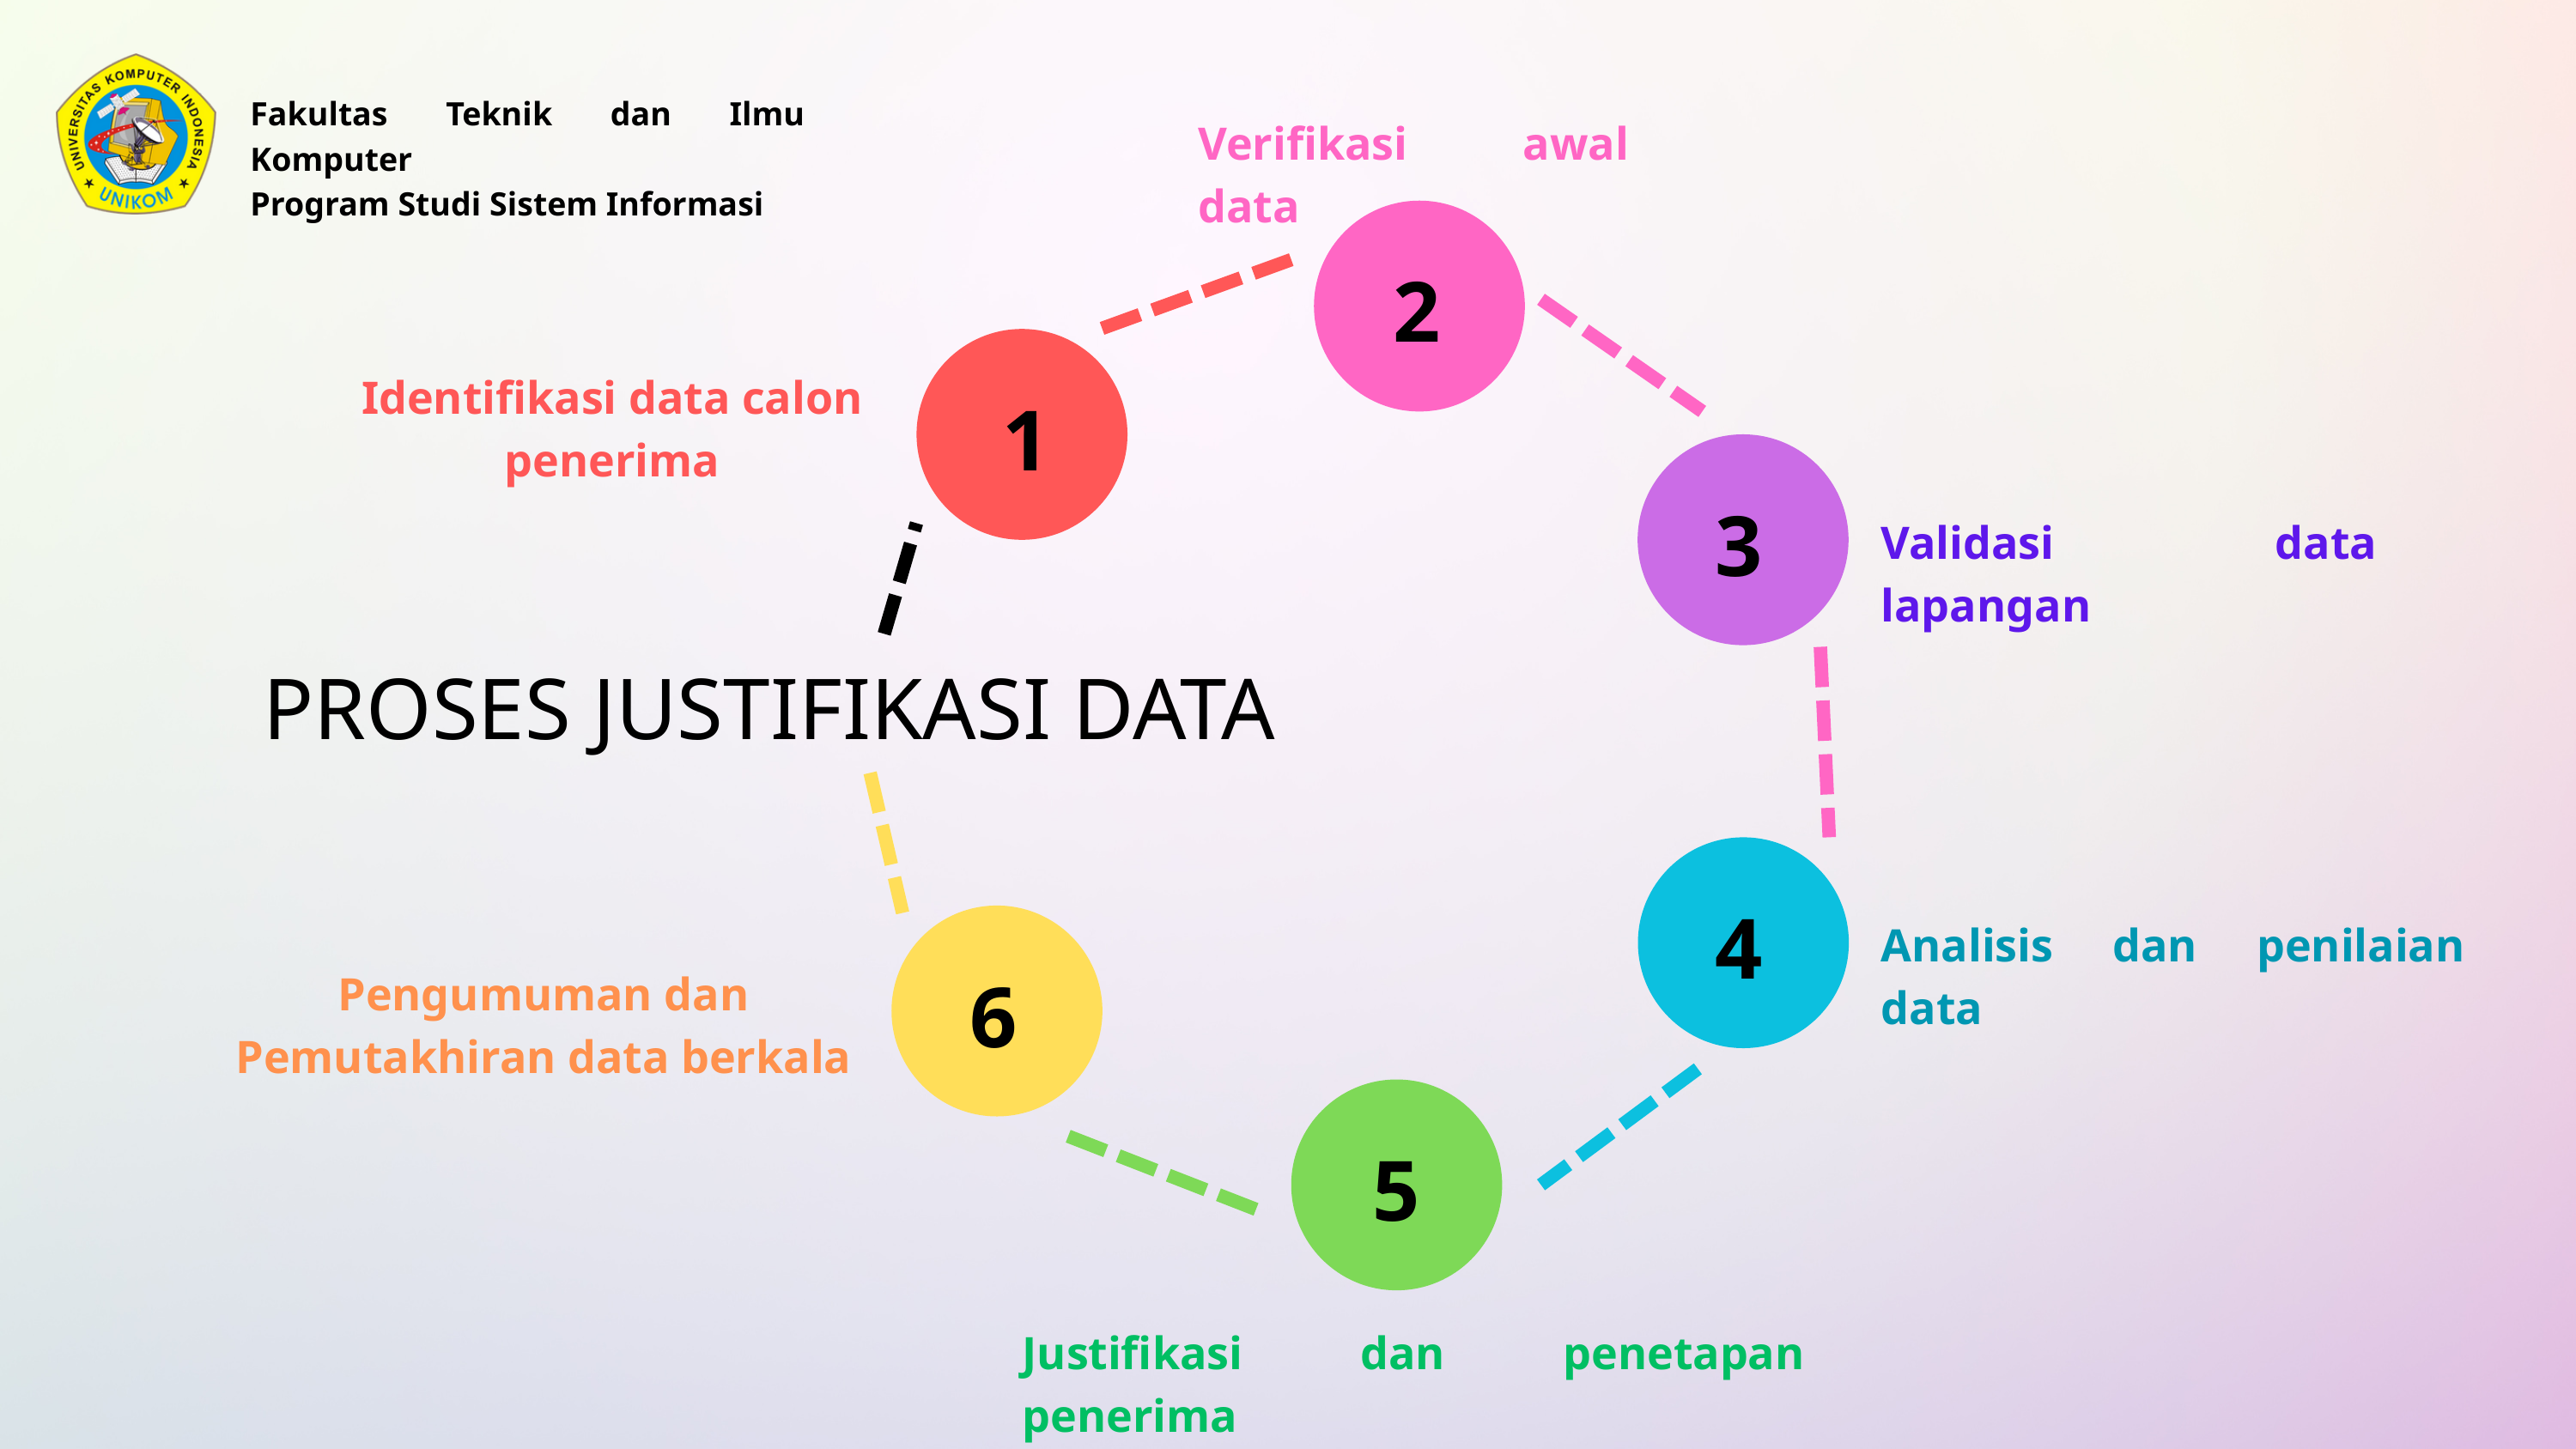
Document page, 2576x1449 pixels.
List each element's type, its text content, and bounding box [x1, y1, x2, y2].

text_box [1291, 1079, 1503, 1291]
text_box PROSES JUSTIFIKASI DATA [187, 676, 1375, 756]
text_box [1637, 433, 1850, 646]
text_box Justifikasi dan penetapan penerima [1022, 1315, 1805, 1441]
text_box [890, 905, 1103, 1117]
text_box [1313, 200, 1526, 412]
text_box Identifikasi data calon penerima [332, 360, 892, 486]
text_box [56, 53, 217, 215]
text_box Validasi data lapangan [1880, 505, 2378, 631]
text_box Analisis dan penilaian data [1880, 908, 2465, 1034]
text_box Pengumuman dan Pemutakhiran data berkala [195, 956, 886, 1082]
text_box Verifikasi awal data [1198, 106, 1630, 232]
text_box [0, 0, 2576, 1449]
text_box Fakultas Teknik dan Ilmu Komputer Program Studi Sistem Informasi [250, 87, 805, 223]
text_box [916, 328, 1128, 541]
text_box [1637, 837, 1850, 1049]
